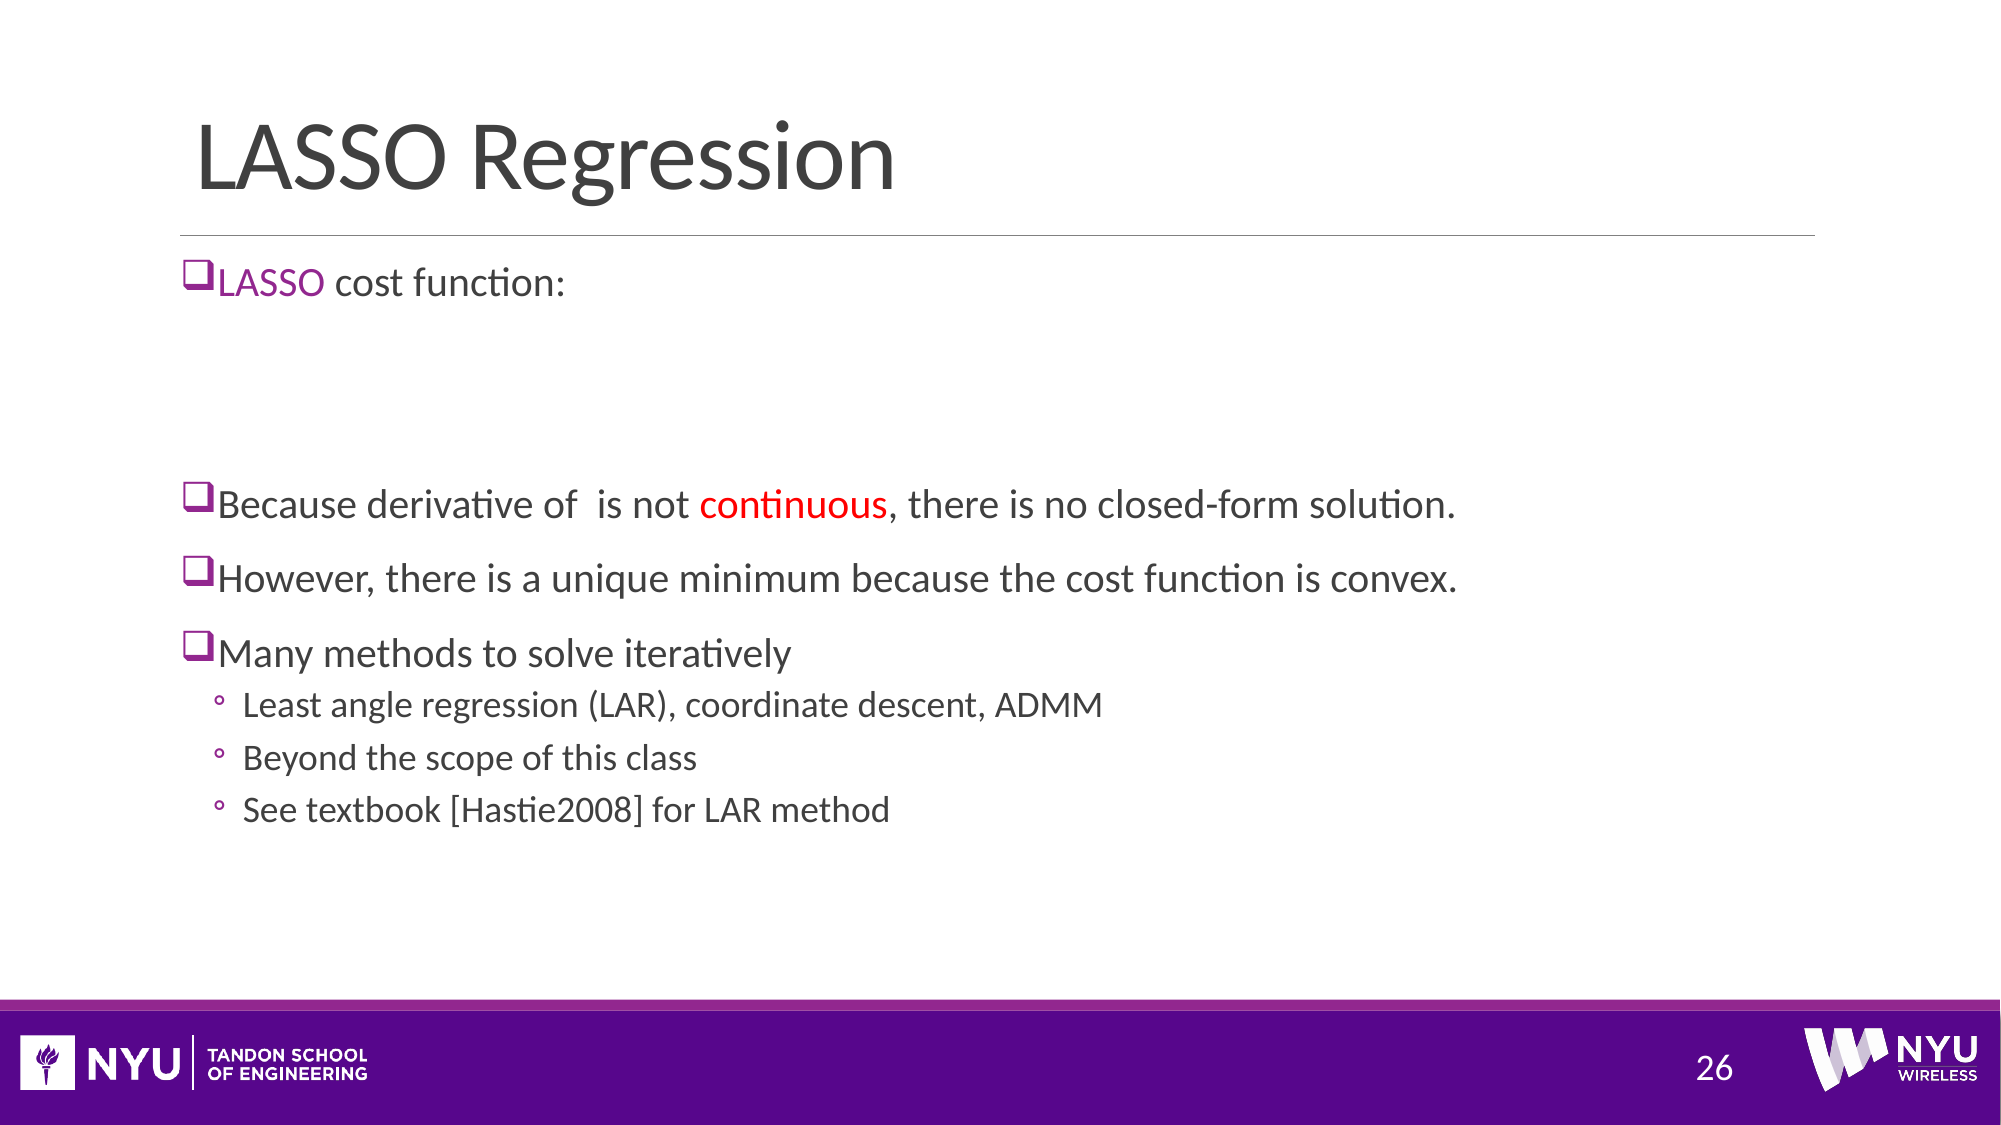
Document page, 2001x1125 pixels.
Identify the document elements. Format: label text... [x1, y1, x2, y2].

slide_number 26 [1533, 1035, 1749, 1096]
title LASSO Regression [180, 47, 1830, 218]
